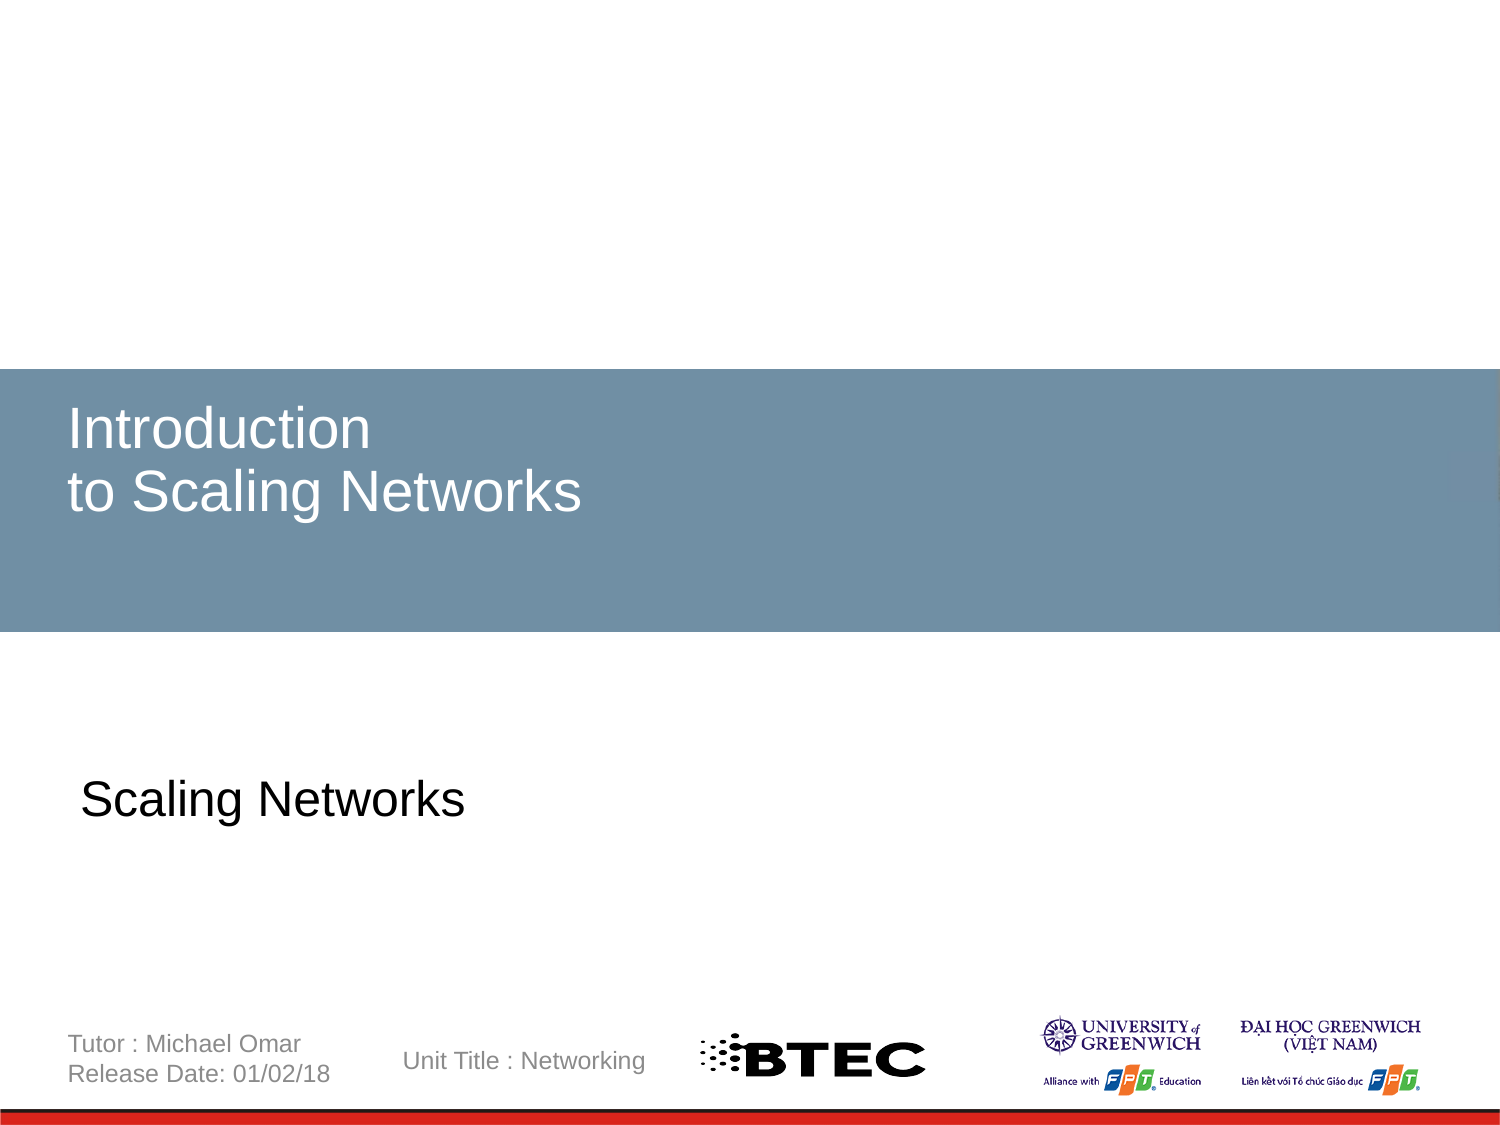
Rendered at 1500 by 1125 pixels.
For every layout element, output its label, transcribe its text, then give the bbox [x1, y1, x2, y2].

picture [700, 1033, 926, 1077]
picture [1037, 1012, 1425, 1102]
text_box Scaling Networks [79, 780, 480, 834]
picture [0, 1109, 1500, 1125]
picture [0, 369, 1500, 632]
